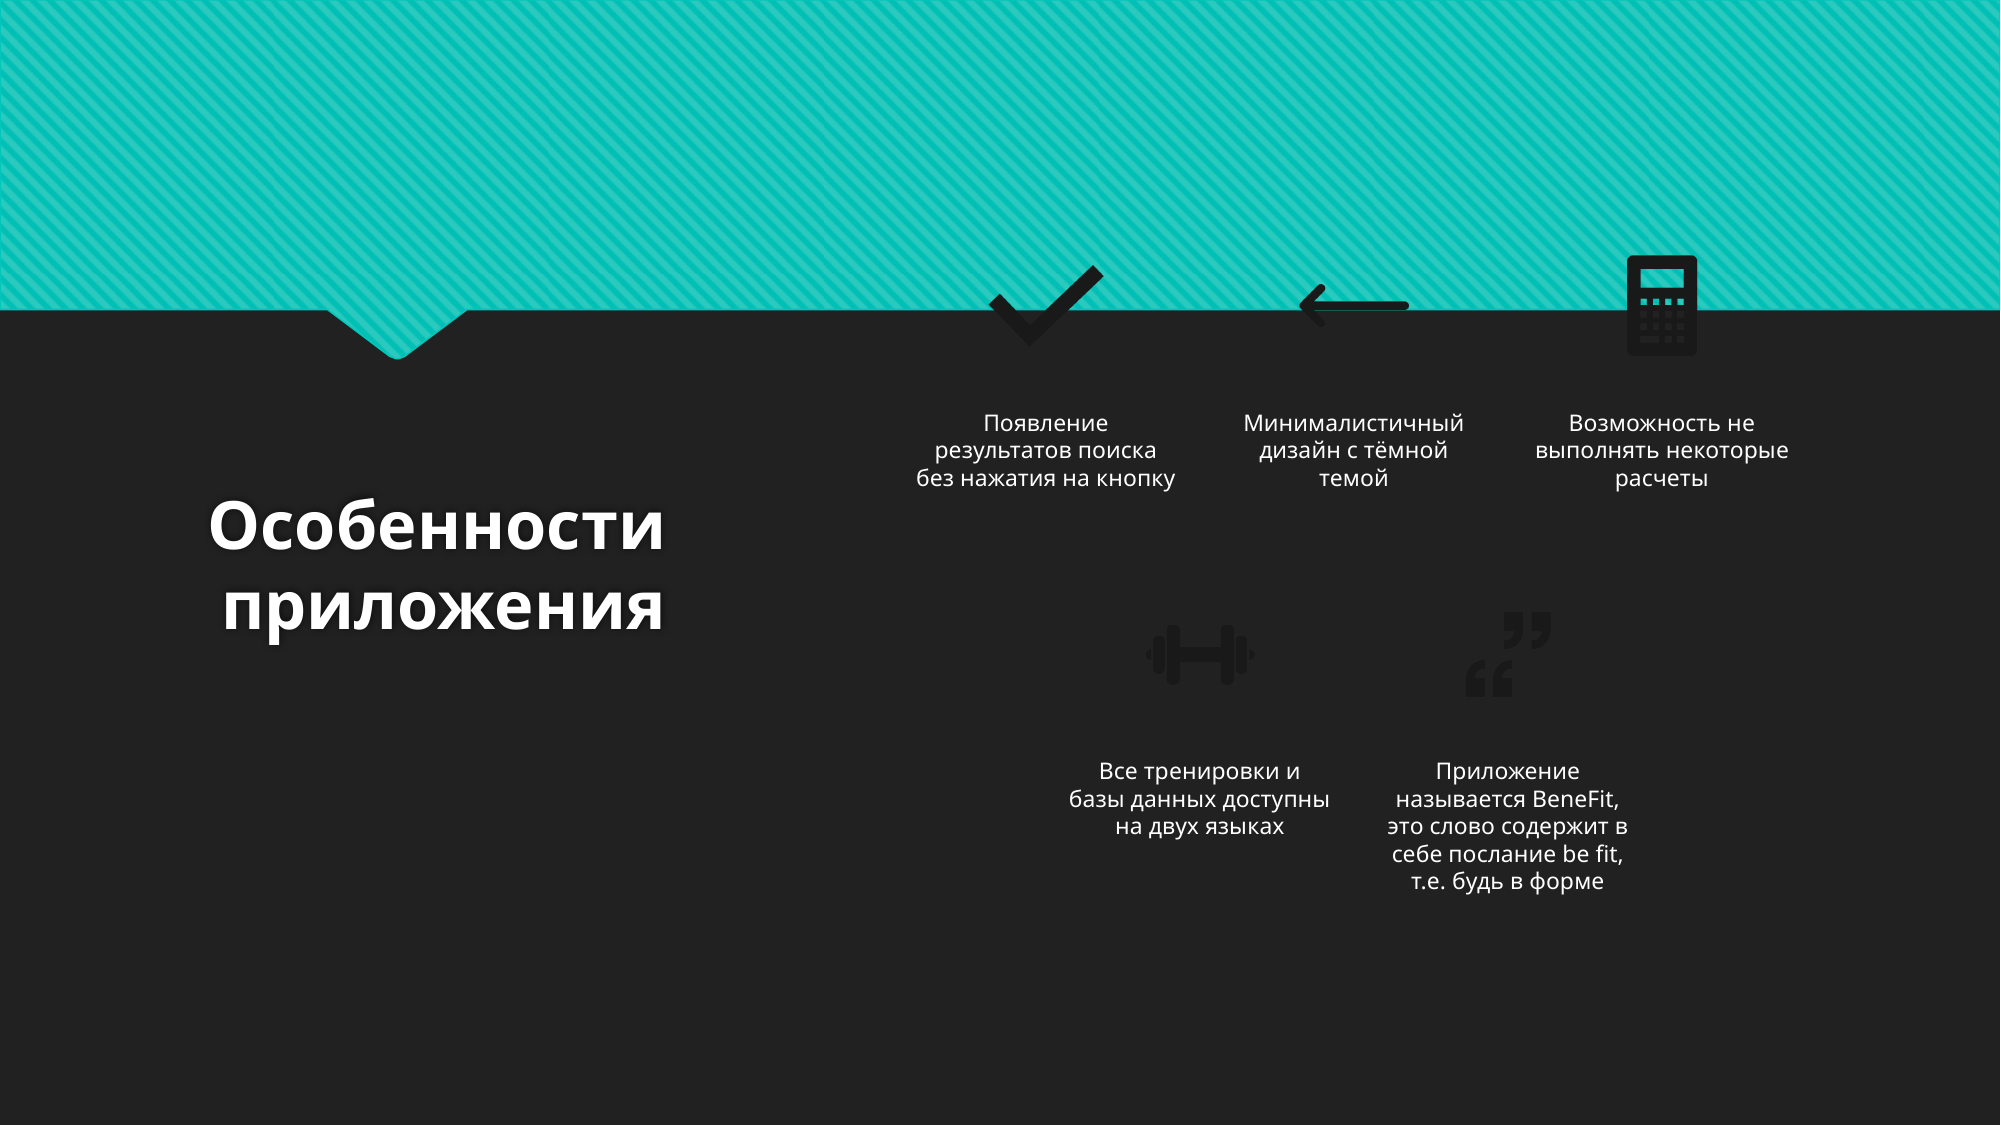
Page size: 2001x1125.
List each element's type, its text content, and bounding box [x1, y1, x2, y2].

title Особенности приложения [158, 199, 682, 926]
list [844, 199, 1865, 926]
